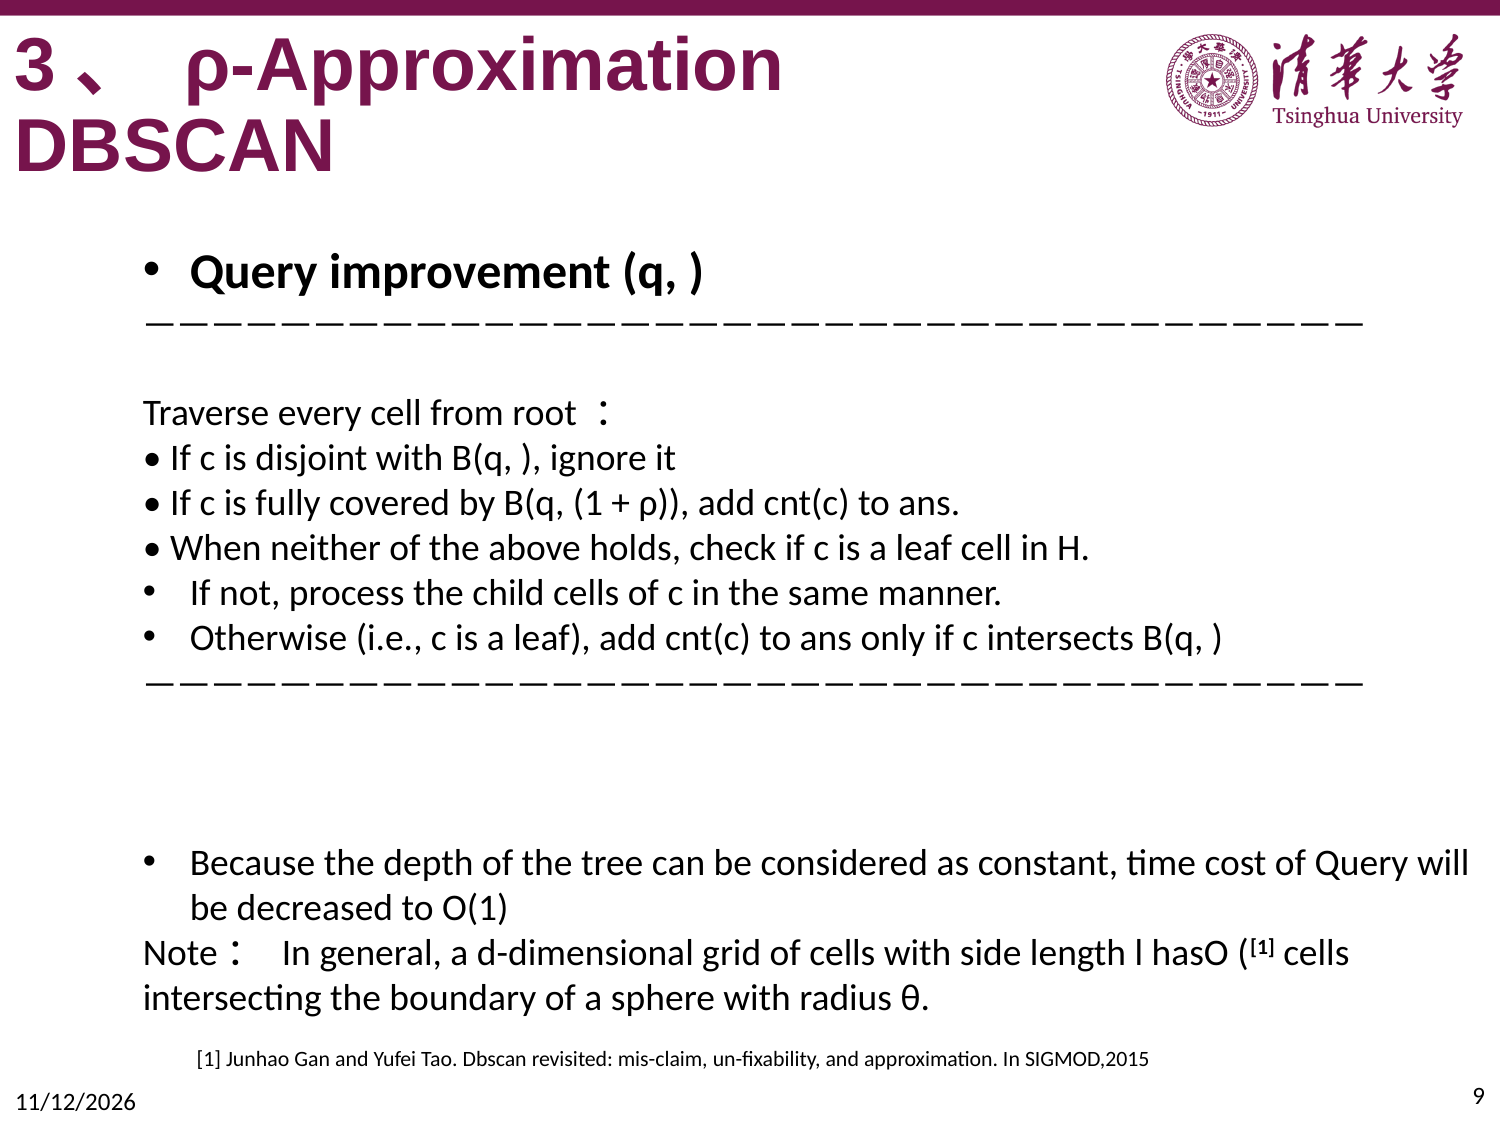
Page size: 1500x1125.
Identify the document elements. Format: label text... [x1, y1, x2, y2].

text_box 3、 ρ-Approximation DBSCAN [0, 18, 1126, 196]
slide_number 9 [1162, 1065, 1500, 1125]
picture [1142, 16, 1500, 153]
text_box [59, 194, 1500, 300]
text_box [1] Junhao Gan and Yufei Tao. Dbscan revisited: mis-claim, un-fixability, and approximation. In SIGMOD,2015 [181, 1037, 1225, 1079]
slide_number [0, 1076, 196, 1125]
